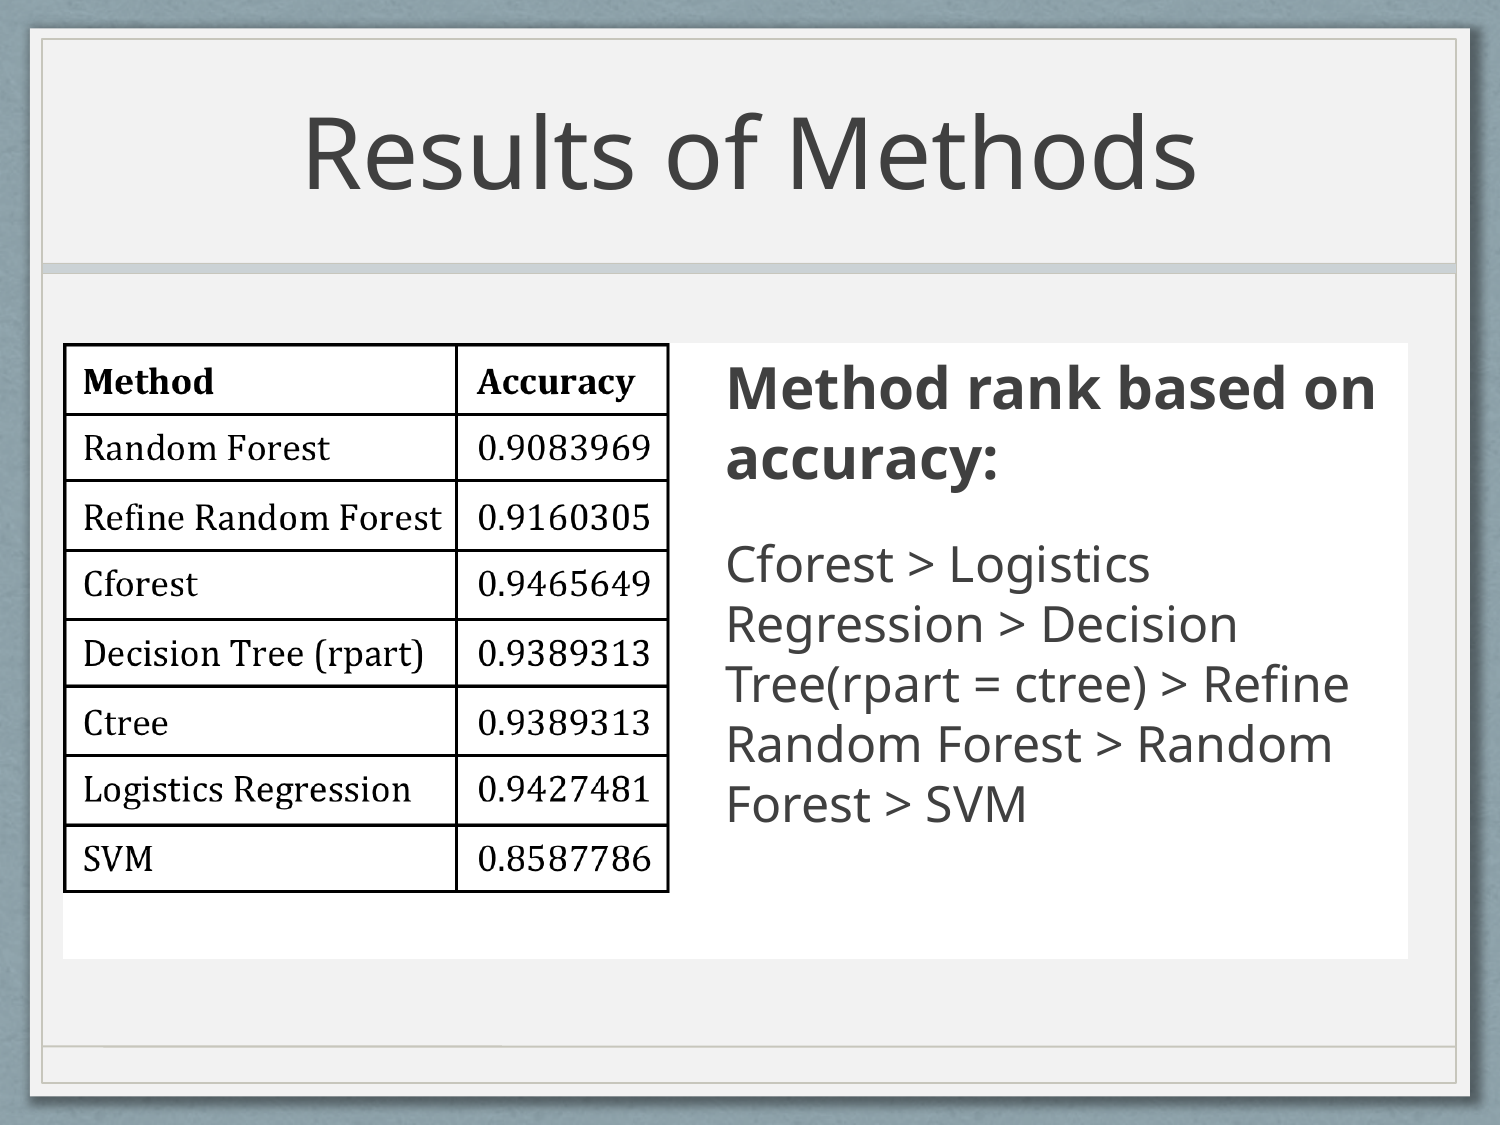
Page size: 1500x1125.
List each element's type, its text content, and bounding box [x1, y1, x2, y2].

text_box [63, 343, 1409, 960]
list Method rank based on accuracy: Cforest > Logistics Regression > Decision Tree(rpart = ctree) > Refine Random Forest > Random Forest > SVM [710, 343, 1434, 989]
title Results of Methods [147, 40, 1353, 260]
